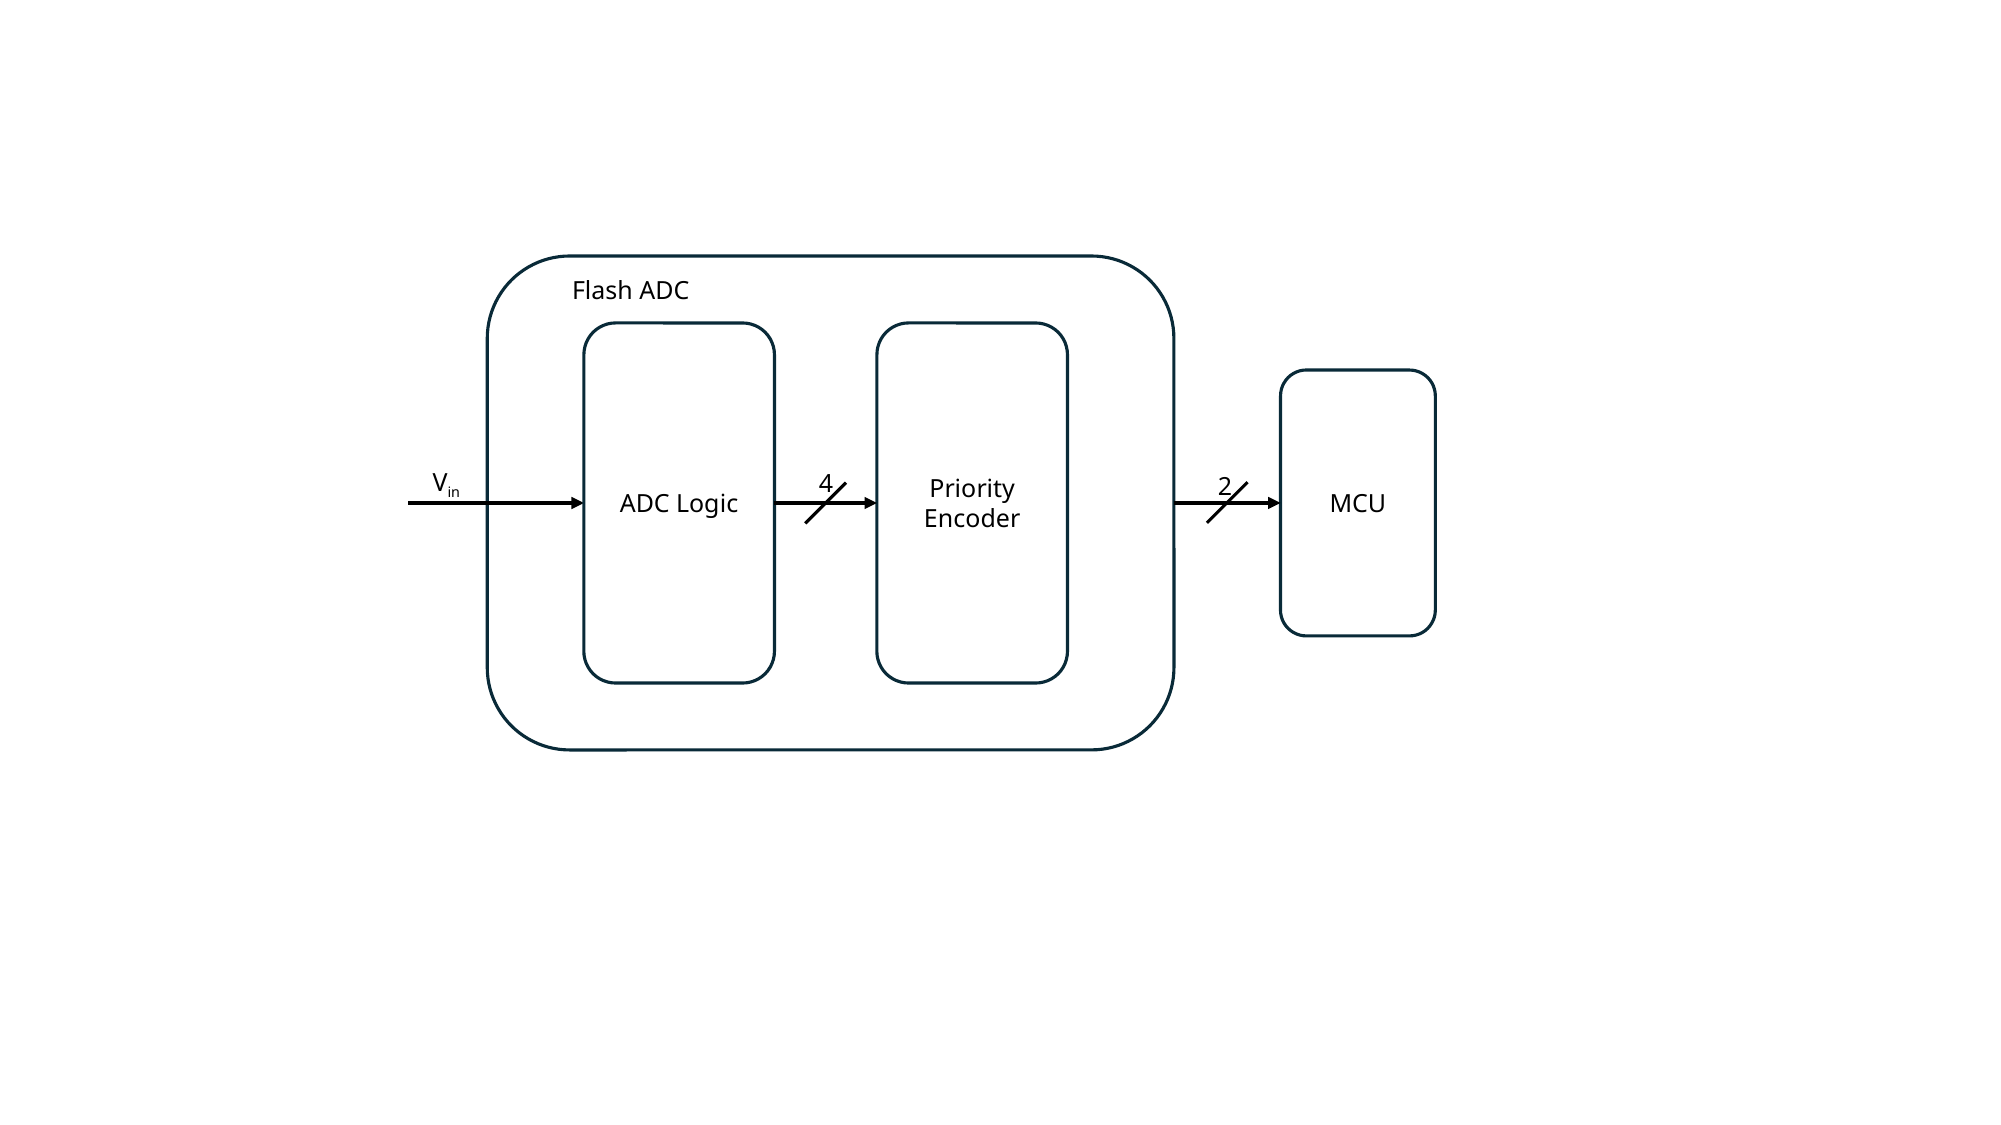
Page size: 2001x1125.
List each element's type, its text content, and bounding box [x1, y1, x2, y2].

text_box Priority Encoder [875, 321, 1070, 685]
text_box Vin [417, 504, 476, 509]
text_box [1206, 504, 1249, 524]
text_box [485, 254, 1176, 752]
text_box Flash ADC [557, 266, 705, 312]
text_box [1206, 481, 1249, 502]
text_box 4 [804, 460, 848, 502]
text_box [804, 482, 847, 524]
text_box 2 [1203, 462, 1247, 502]
text_box ADC Logic [582, 321, 777, 685]
text_box MCU [1278, 368, 1437, 638]
text_box Vin [417, 459, 476, 502]
